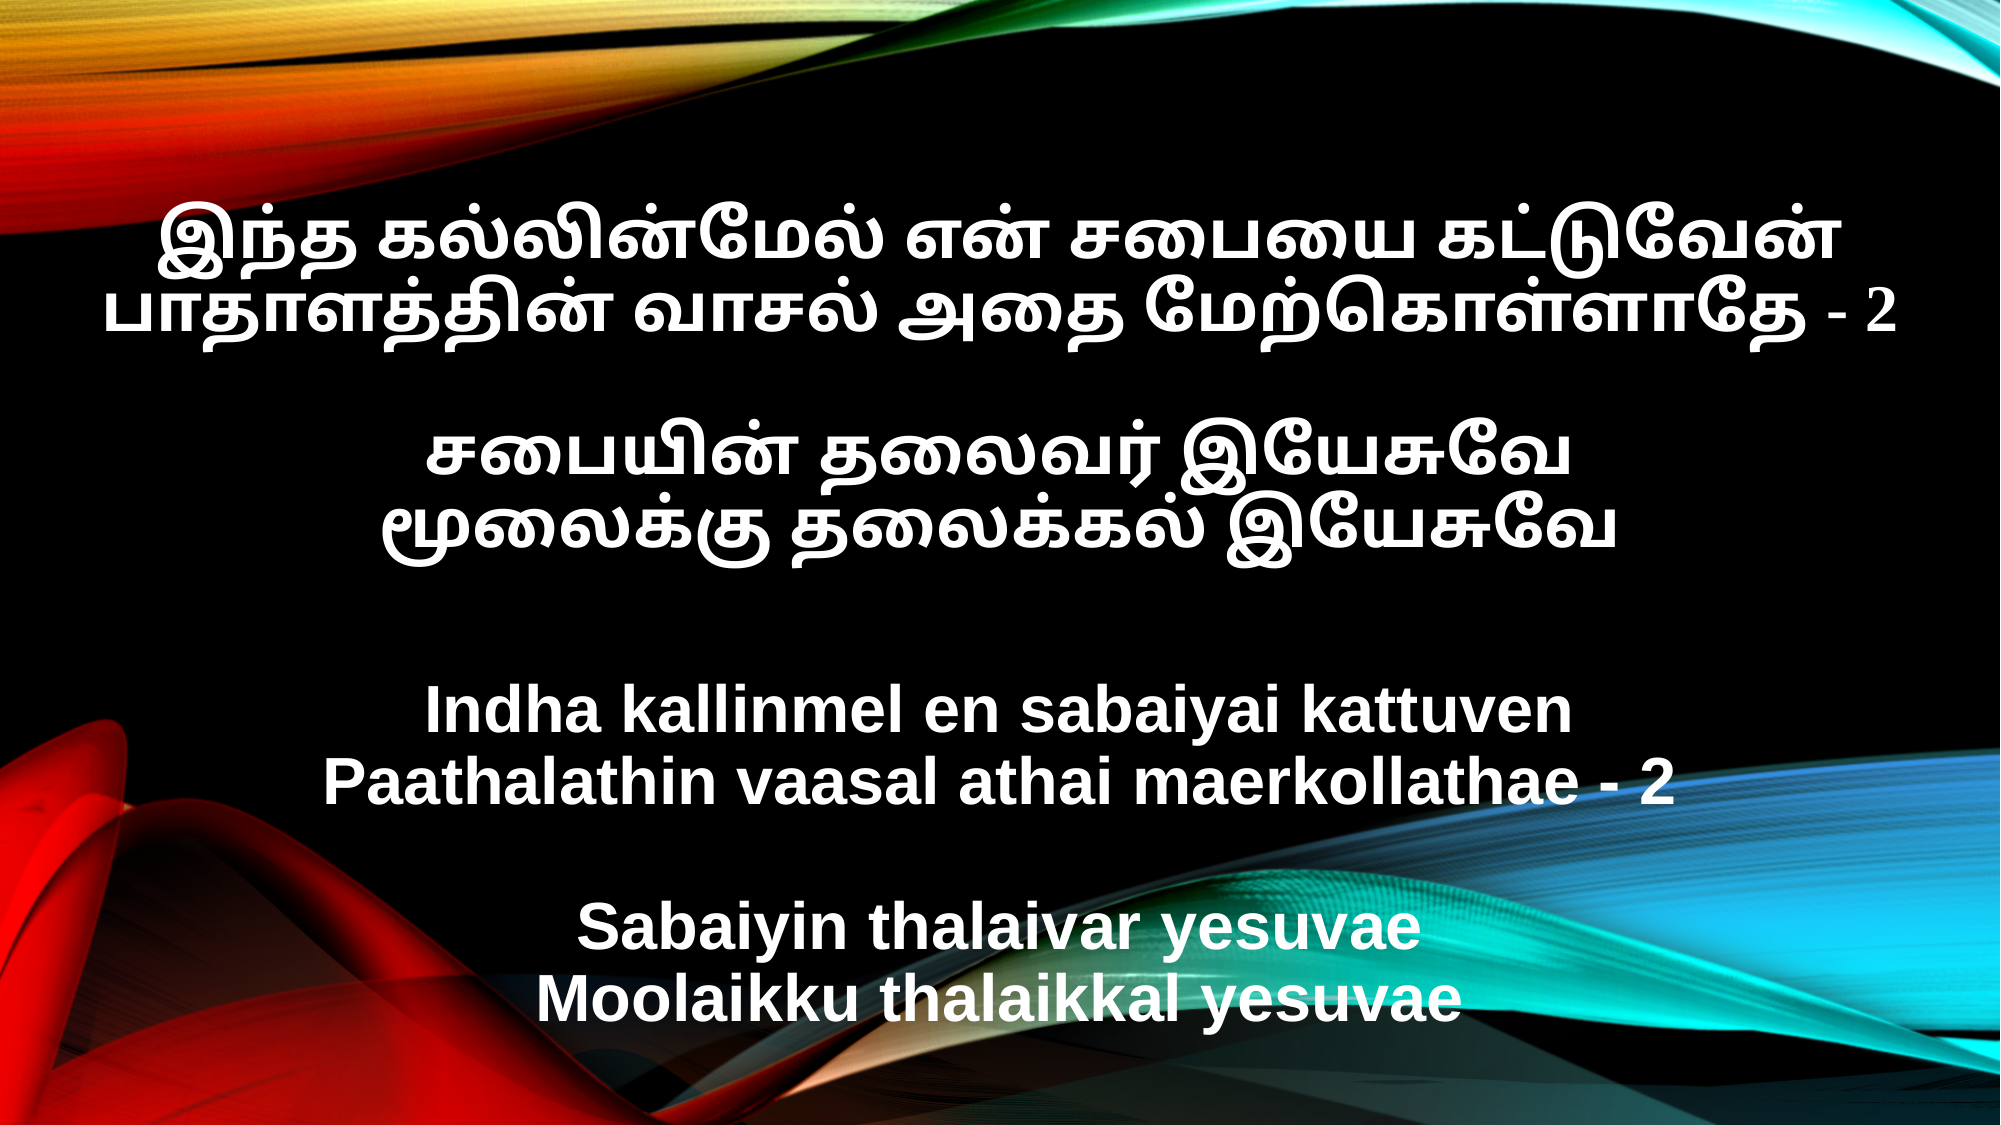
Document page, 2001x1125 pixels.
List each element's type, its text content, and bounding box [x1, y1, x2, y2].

subtitle இந்த கல்லின்மேல் என் சபையை கட்டுவேன் பாதாளத்தின் வாசல் அதை மேற்கொள்ளாதே - 2 சபையின் தலைவர் இயேசுவே மூலைக்கு தலைக்கல் இயேசுவே Indha kallinmel en sabaiyai kattuven Paathalathin vaasal athai maerkollathae - 2 Sabaiyin thalaivar yesuvae Moolaikku thalaikkal yesuvae [0, 0, 2000, 1125]
